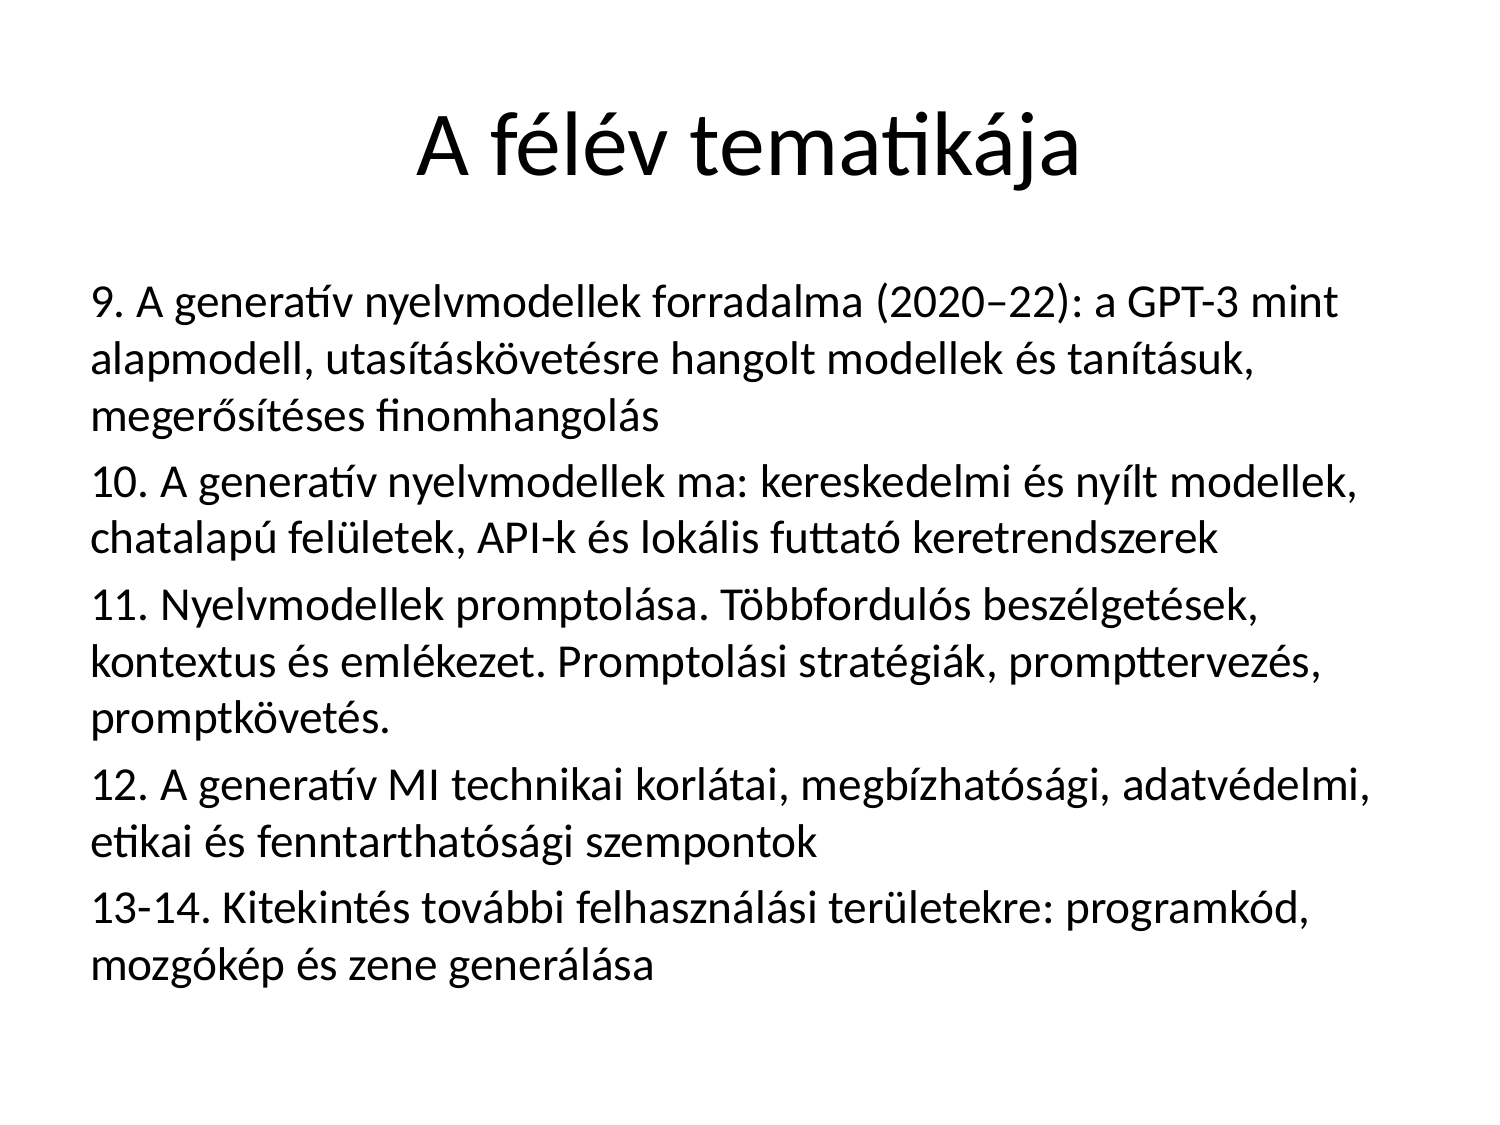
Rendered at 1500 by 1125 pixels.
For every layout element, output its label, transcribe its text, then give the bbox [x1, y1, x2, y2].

title A félév tematikája [75, 45, 1425, 233]
list 9. A generatív nyelvmodellek forradalma (2020–22): a GPT-3 mint alapmodell, utasításkövetésre hangolt modellek és tanításuk, megerősítéses finomhangolás 10. A generatív nyelvmodellek ma: kereskedelmi és nyílt modellek, chatalapú felületek, API-k és lokális futtató keretrendszerek 11. Nyelvmodellek promptolása. Többfordulós beszélgetések, kontextus és emlékezet. Promptolási stratégiák, prompttervezés, promptkövetés. 12. A generatív MI technikai korlátai, megbízhatósági, adatvédelmi, etikai és fenntarthatósági szempontok 13-14. Kitekintés további felhasználási területekre: programkód, mozgókép és zene generálása [75, 262, 1425, 1005]
